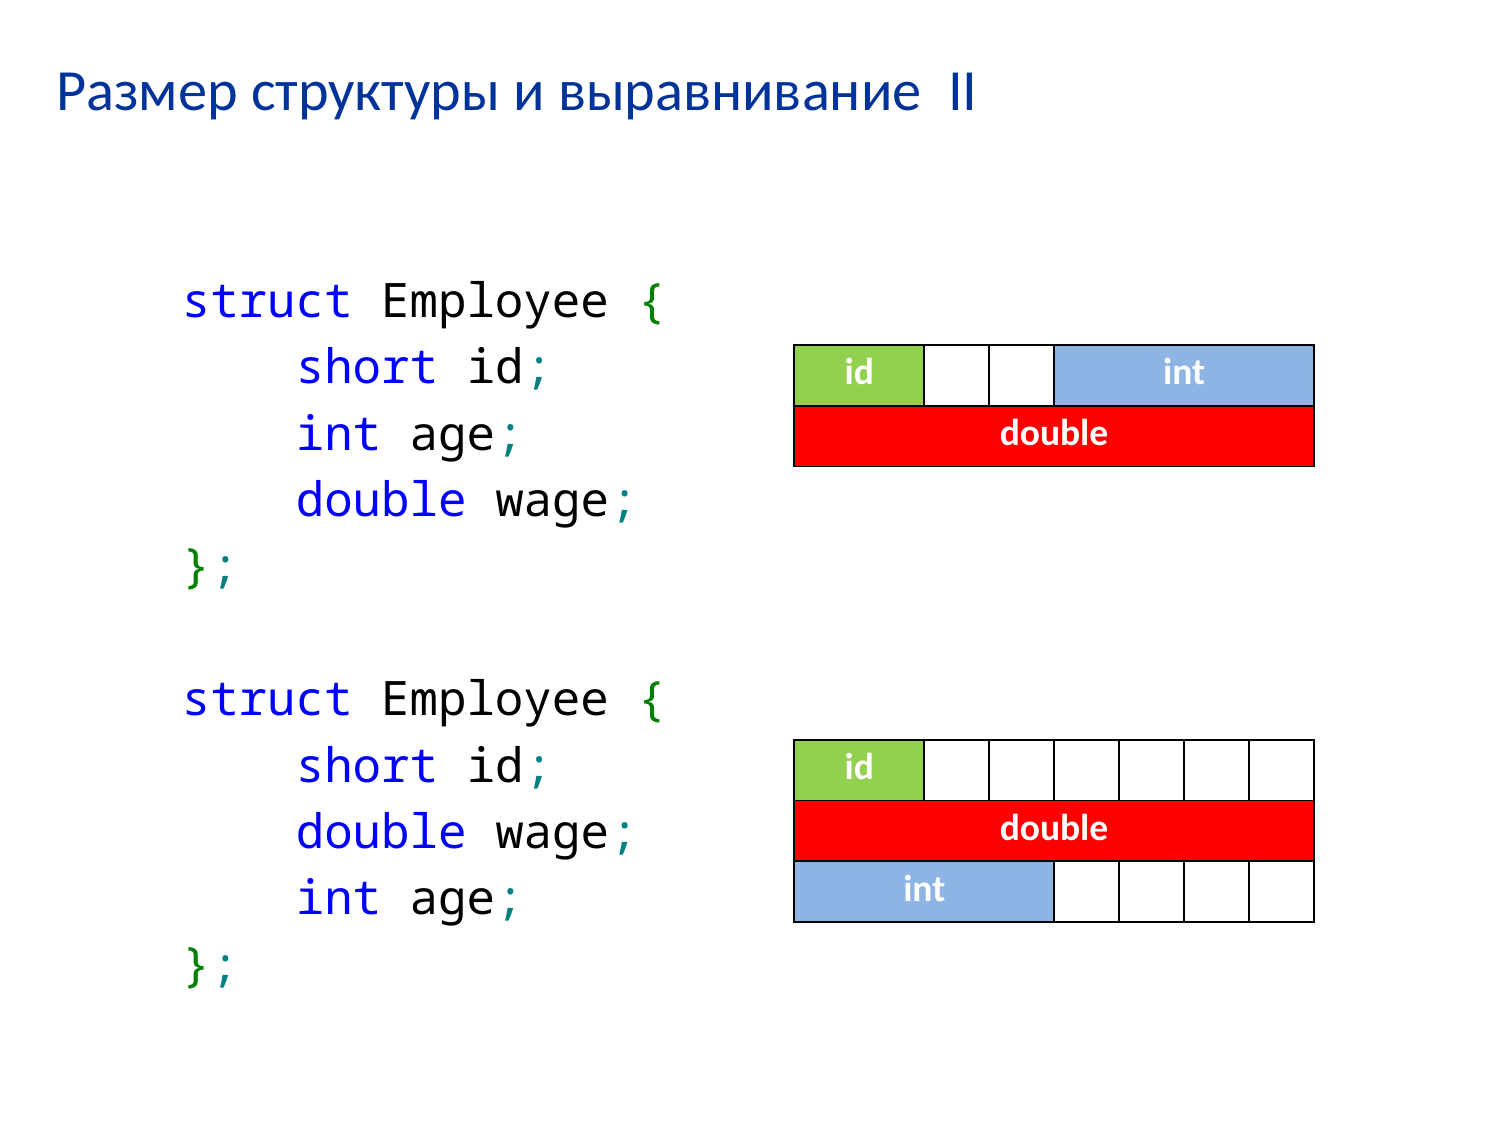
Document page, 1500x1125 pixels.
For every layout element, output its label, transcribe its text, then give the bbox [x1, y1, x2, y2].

title Размер структуры и выравнивание II [41, 45, 1459, 185]
table_header [925, 346, 988, 405]
table_header [1185, 741, 1248, 800]
table_cell double [795, 801, 1313, 860]
table_cell [1250, 862, 1313, 921]
list struct Employee { short id; int age; double wage; }; struct Employee { short id; double wage; int age; }; [166, 262, 1500, 1005]
table_cell [1185, 862, 1248, 921]
table_header [925, 741, 988, 800]
table_header [1055, 741, 1118, 800]
table_header [990, 346, 1053, 405]
table_header [1120, 741, 1183, 800]
table_header int [1055, 346, 1313, 405]
table_cell [1120, 862, 1183, 921]
table_header [1250, 741, 1313, 800]
table_cell [1055, 862, 1118, 921]
table_cell double [795, 407, 1313, 466]
table_cell int [795, 862, 1053, 921]
table_header [990, 741, 1053, 800]
table_header id [795, 346, 923, 405]
table_header id [795, 741, 923, 800]
